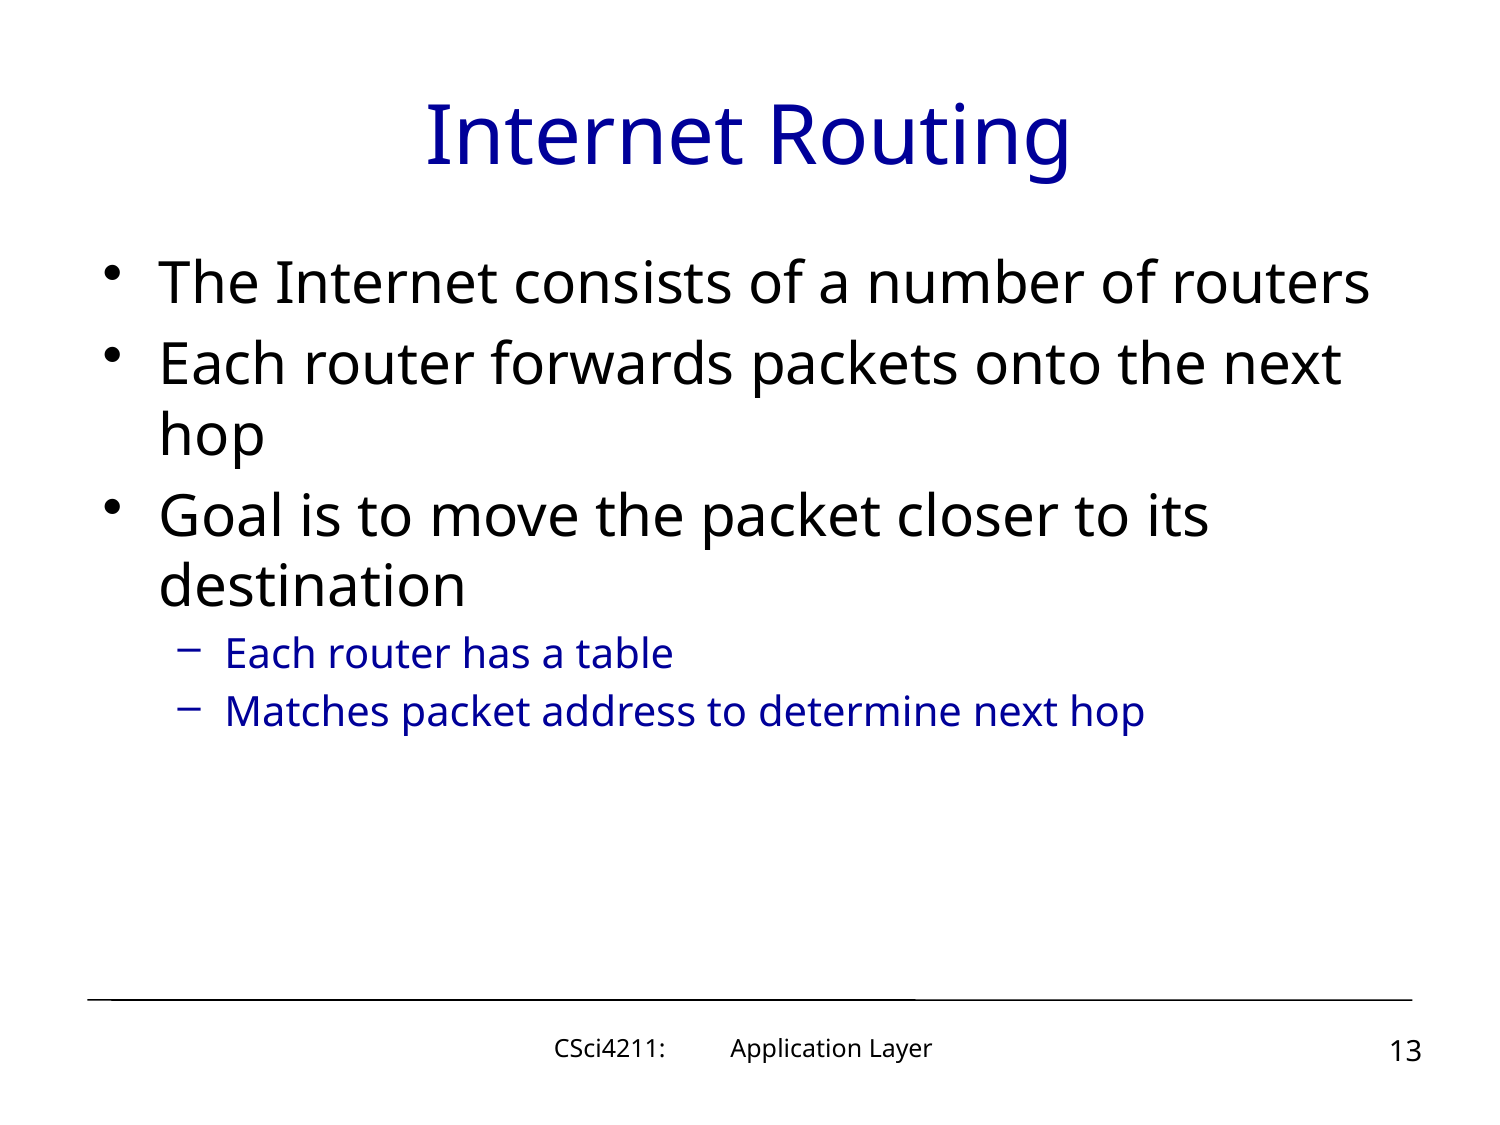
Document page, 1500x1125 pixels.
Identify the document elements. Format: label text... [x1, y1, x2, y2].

title Internet Routing [112, 37, 1388, 225]
slide_number 13 [1337, 1025, 1438, 1100]
footer CSci4211: Application Layer [500, 1025, 988, 1100]
list The Internet consists of a number of routers Each router forwards packets onto the next hop Goal is to move the packet closer to its destination Each router has a table Matches packet address to determine next hop [87, 237, 1459, 1000]
